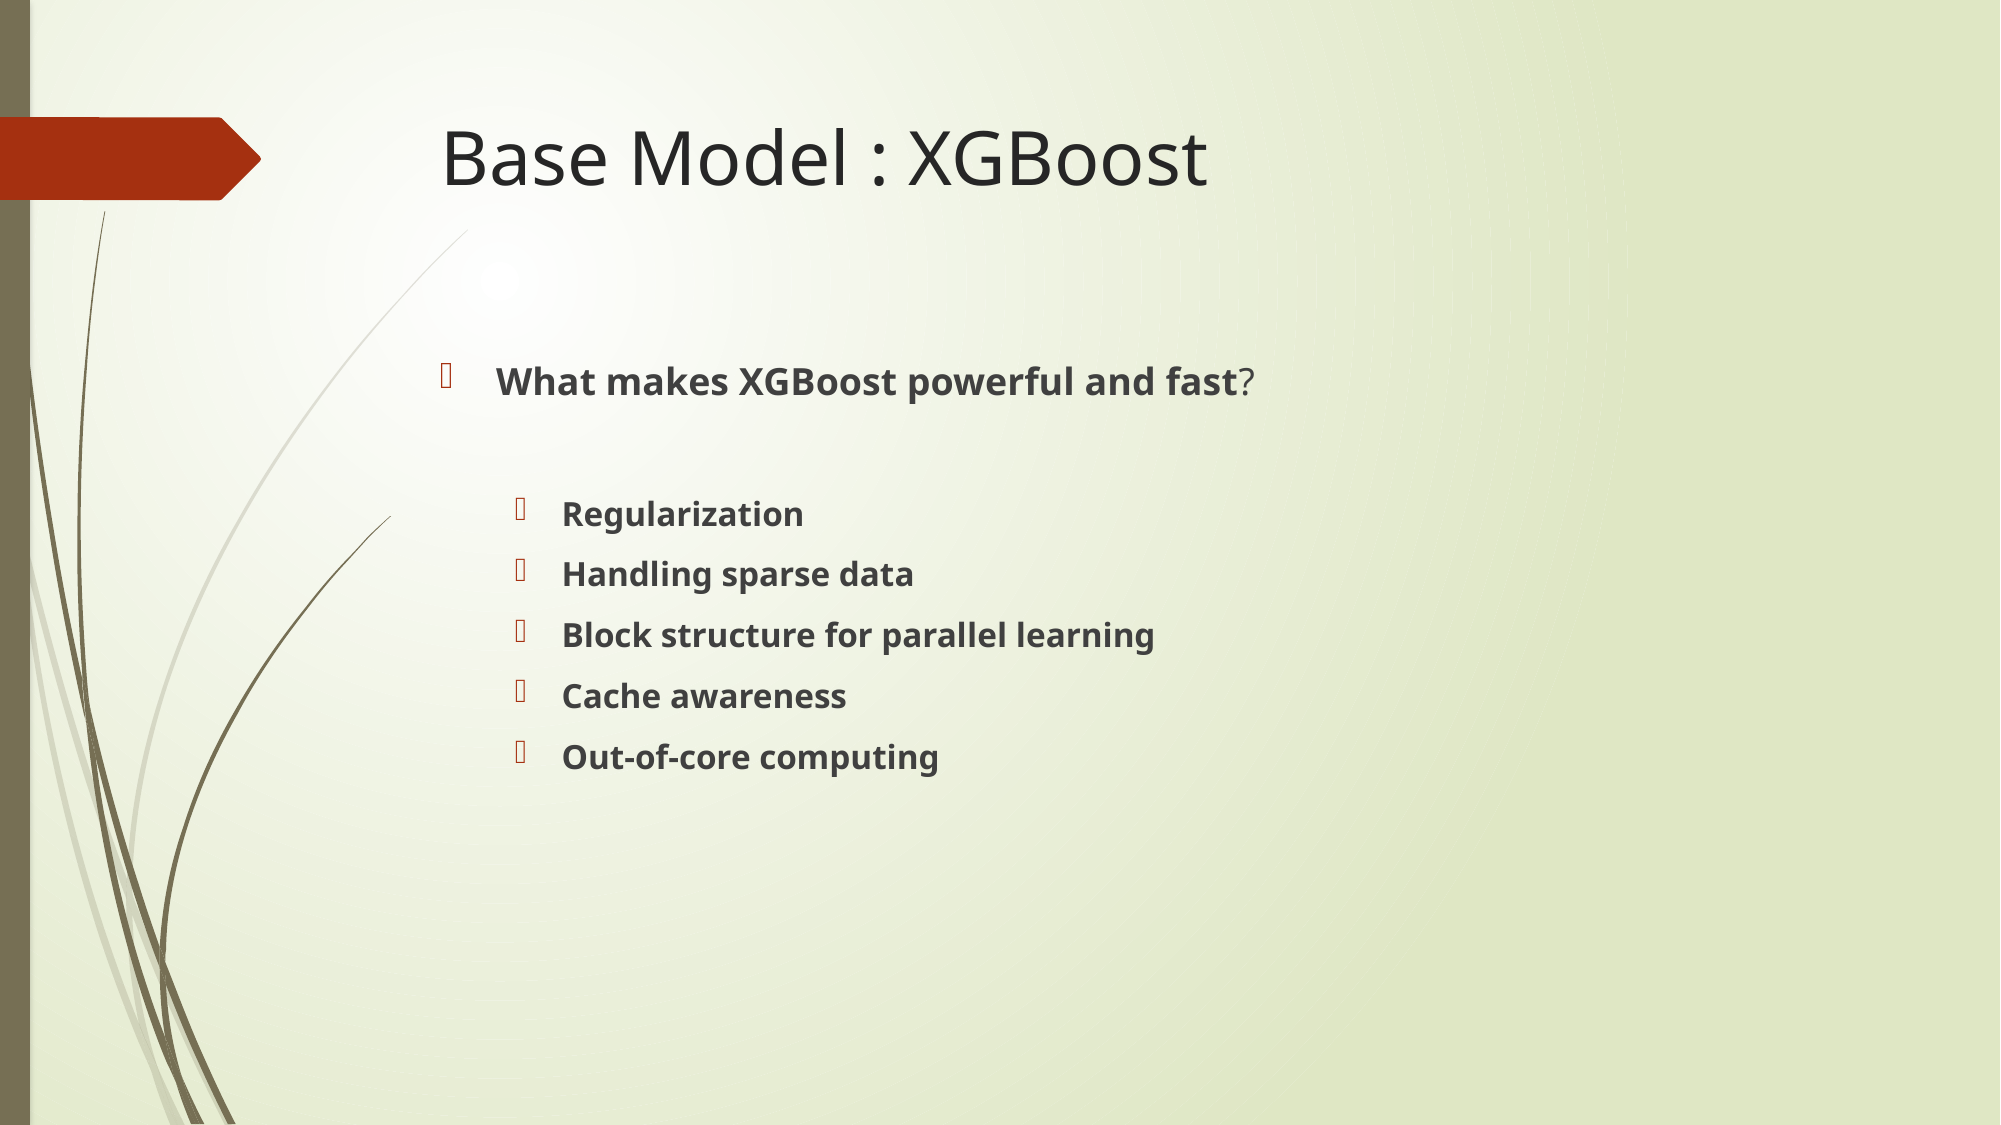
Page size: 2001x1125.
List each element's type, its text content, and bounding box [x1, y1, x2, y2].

title Base Model : XGBoost [425, 102, 1888, 313]
list What makes XGBoost powerful and fast? Regularization Handling sparse data Block structure for parallel learning Cache awareness Out-of-core computing [424, 350, 1888, 970]
